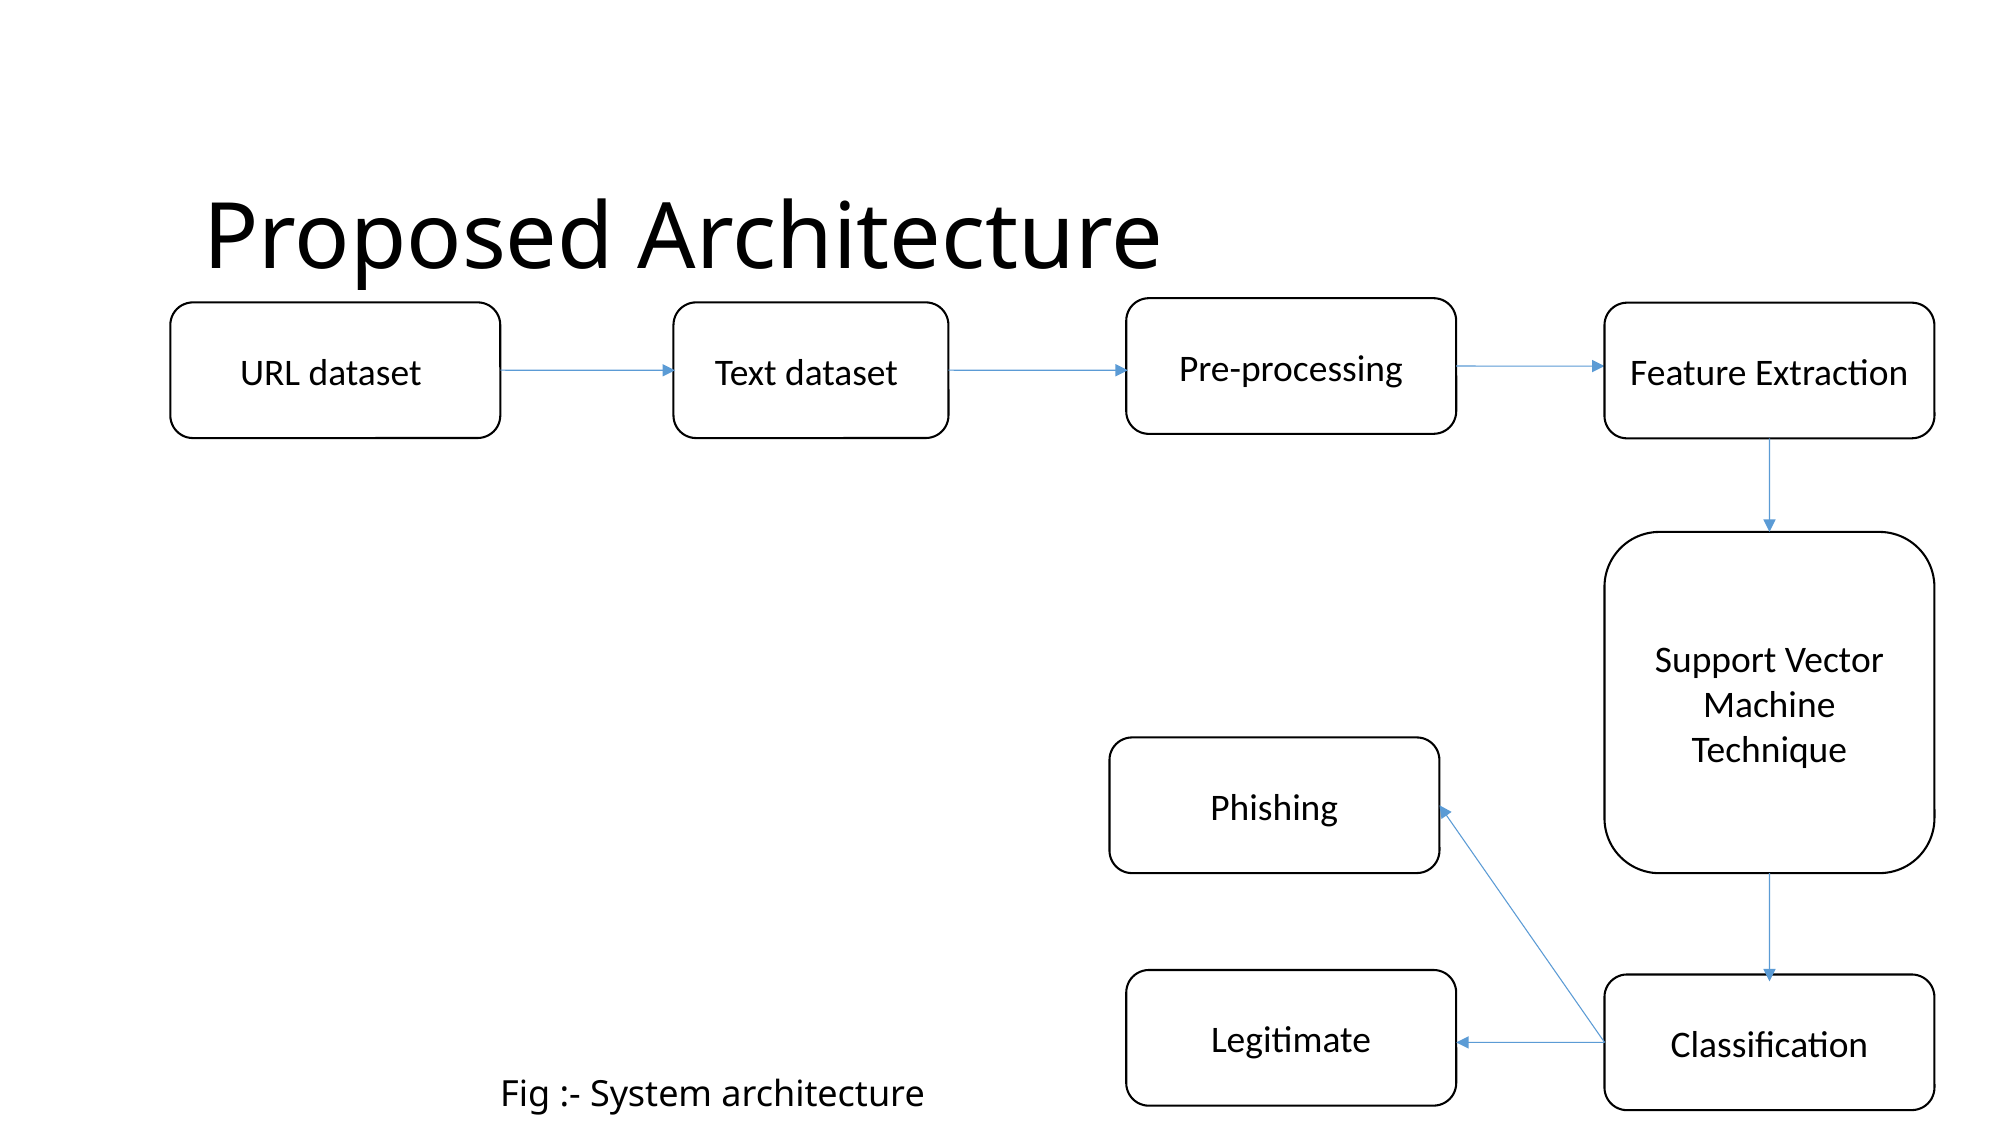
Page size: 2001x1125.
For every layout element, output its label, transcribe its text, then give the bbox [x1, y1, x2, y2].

text_box Pre-processing [1125, 297, 1458, 435]
text_box Feature Extraction [1603, 301, 1936, 440]
text_box Support Vector Machine Technique [1603, 530, 1936, 875]
text_box Legitimate [1125, 968, 1458, 1107]
text_box Classification [1603, 973, 1936, 1112]
title Proposed Architecture [1458, 367, 1592, 371]
text_box Text dataset [672, 301, 950, 440]
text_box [1439, 805, 1605, 1043]
text_box URL dataset [169, 301, 502, 440]
text_box Phishing [1108, 736, 1441, 875]
title Proposed Architecture [188, 108, 1889, 369]
text_box Fig :- System architecture [485, 1065, 945, 1125]
